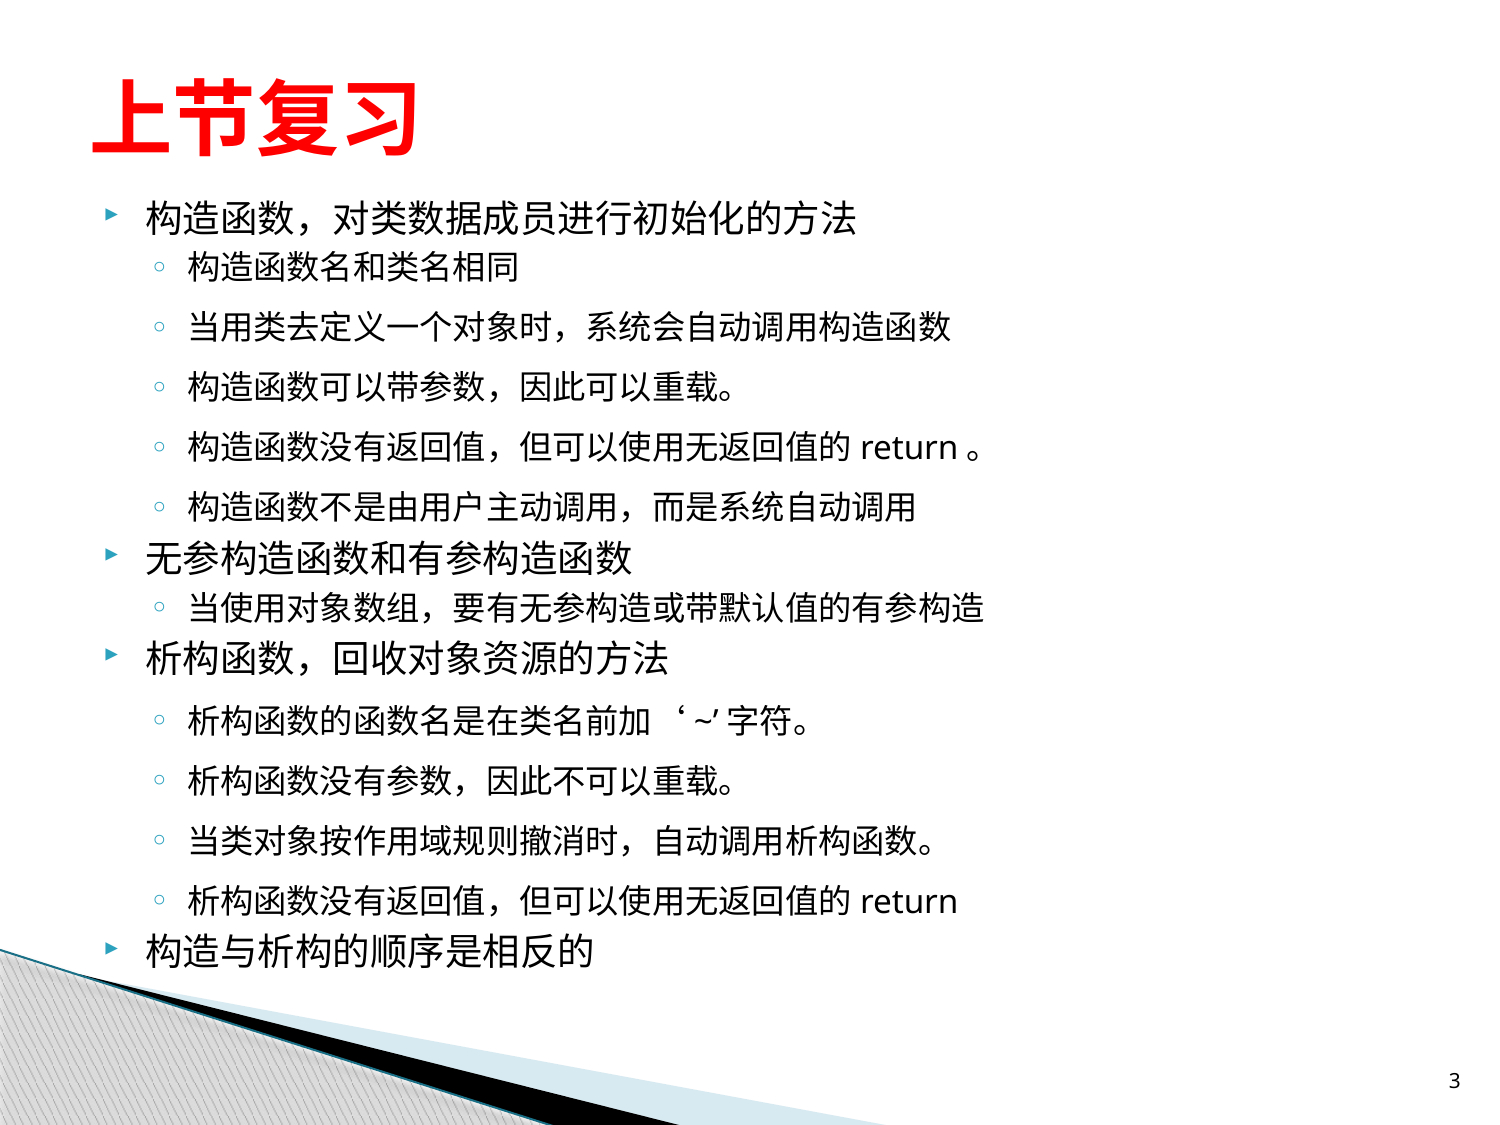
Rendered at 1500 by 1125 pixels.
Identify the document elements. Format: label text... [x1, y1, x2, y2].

list 构造函数，对类数据成员进行初始化的方法 构造函数名和类名相同 当用类去定义一个对象时，系统会自动调用构造函数 构造函数可以带参数，因此可以重载。 构造函数没有返回值，但可以使用无返回值的return。 构造函数不是由用户主动调用，而是系统自动调用 无参构造函数和有参构造函数 当使用对象数组，要有无参构造或带默认值的有参构造 析构函数，回收对象资源的方法 析构函数的函数名是在类名前加‘~’字符。 析构函数没有参数，因此不可以重载。 当类对象按作用域规则撤消时，自动调用析构函数。 析构函数没有返回值，但可以使用无返回值的return 构造与析构的顺序是相反的 [70, 187, 1454, 985]
title 上节复习 [75, 45, 1425, 188]
footer 3 [1089, 1042, 1476, 1103]
